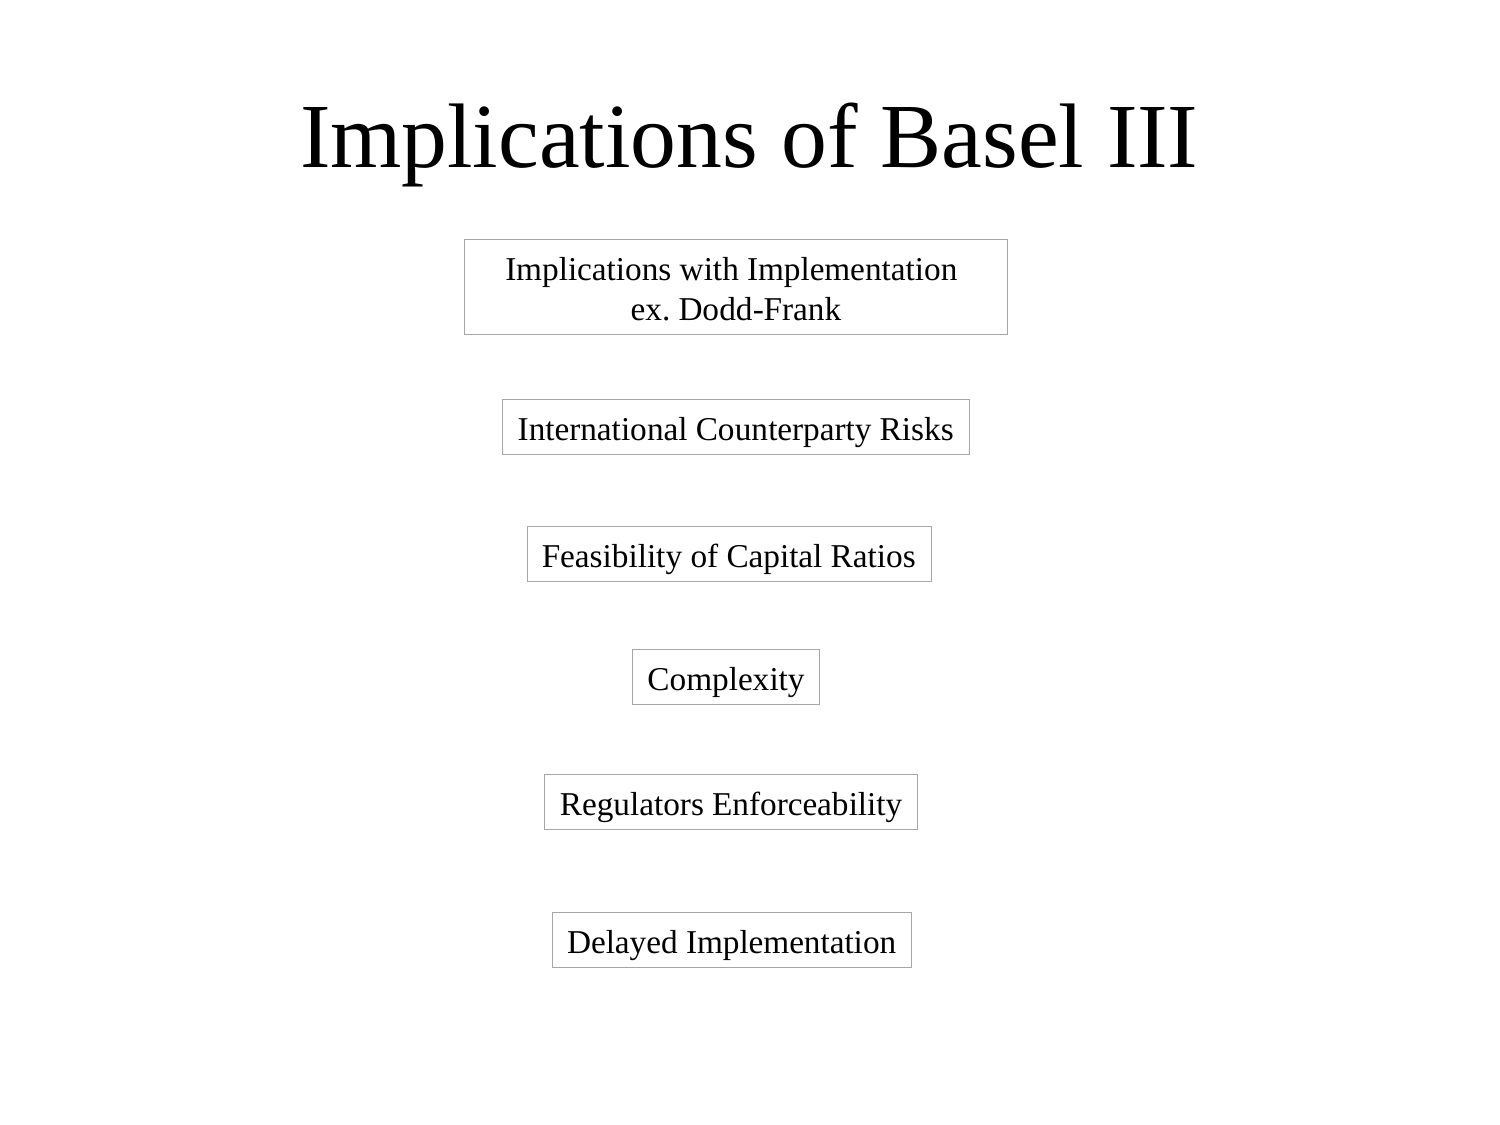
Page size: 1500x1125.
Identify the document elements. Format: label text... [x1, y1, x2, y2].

title Implications of Basel III [74, 37, 1426, 226]
text_box Complexity [632, 649, 820, 705]
text_box Feasibility of Capital Ratios [527, 526, 932, 582]
text_box Implications with Implementation ex. Dodd-Frank [464, 239, 1008, 335]
text_box International Counterparty Risks [502, 399, 970, 455]
text_box Regulators Enforceability [544, 774, 918, 830]
text_box Delayed Implementation [552, 912, 912, 968]
